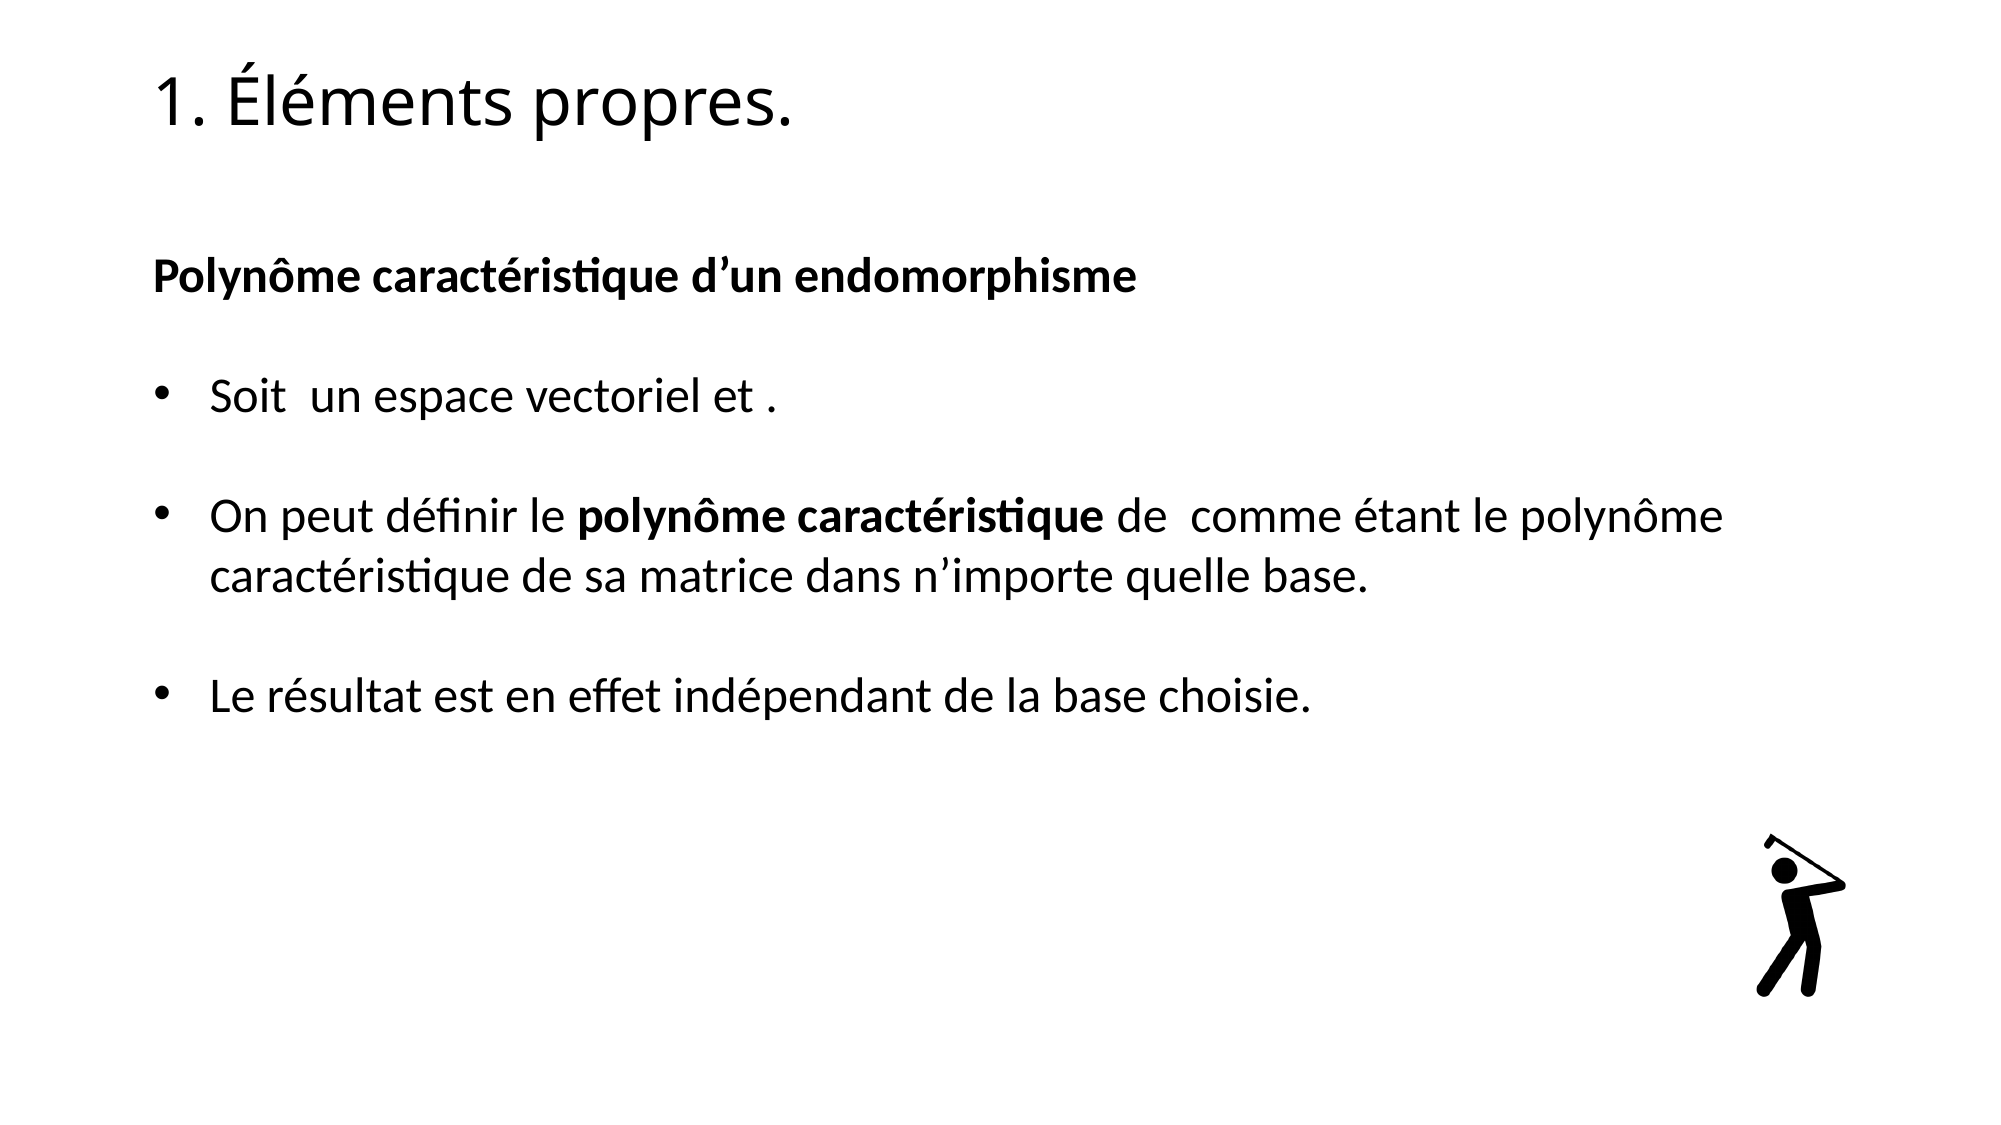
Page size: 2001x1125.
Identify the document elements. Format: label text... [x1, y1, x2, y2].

picture [1712, 826, 1890, 1004]
text_box 1. Éléments propres. [137, 59, 1863, 155]
